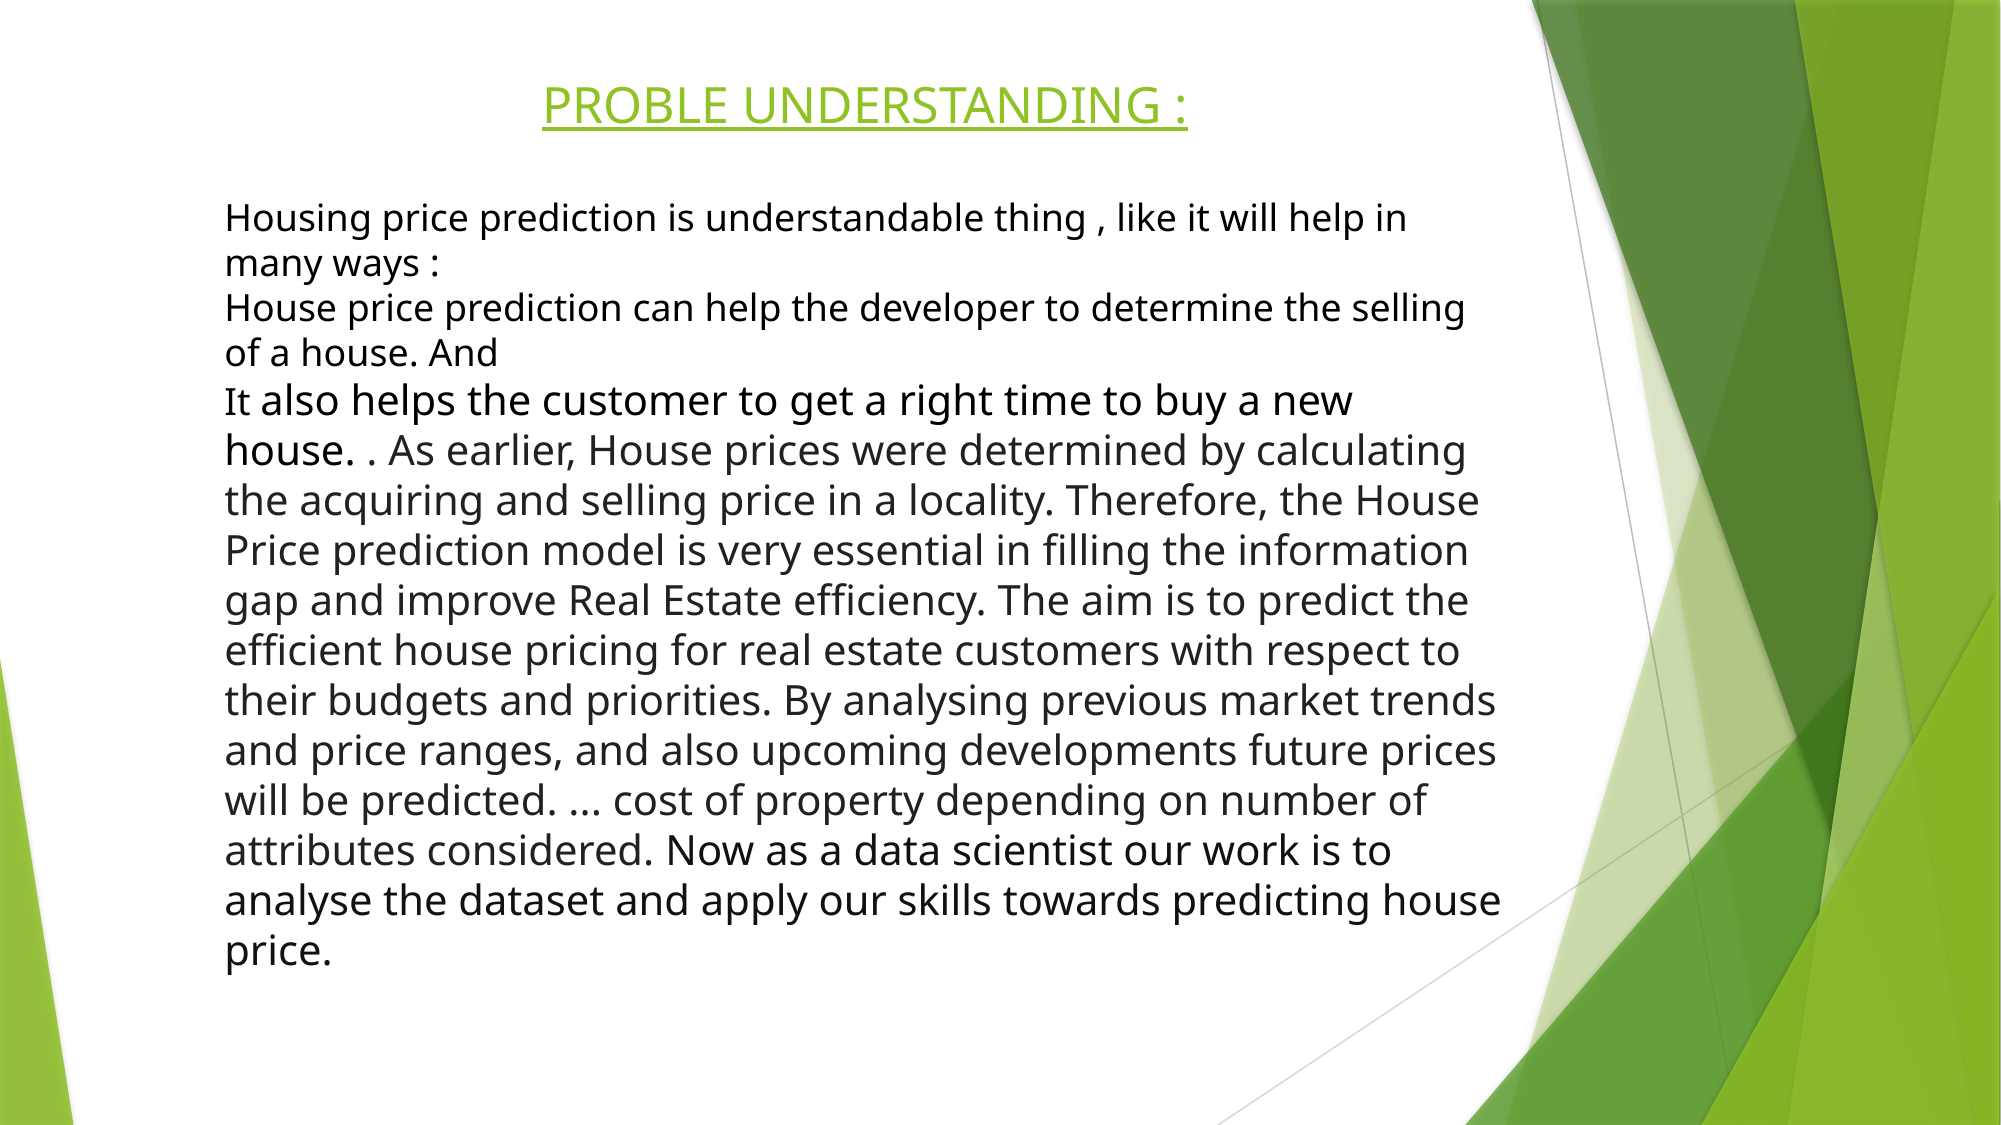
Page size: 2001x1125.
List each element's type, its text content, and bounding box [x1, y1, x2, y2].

text_box PROBLE UNDERSTANDING : Housing price prediction is understandable thing , like it will help in many ways : House price prediction can help the developer to determine the selling of a house. And It also helps the customer to get a right time to buy a new house. . As earlier, House prices were determined by calculating the acquiring and selling price in a locality. Therefore, the House Price prediction model is very essential in filling the information gap and improve Real Estate efficiency. The aim is to predict the efficient house pricing for real estate customers with respect to their budgets and priorities. By analysing previous market trends and price ranges, and also upcoming developments future prices will be predicted. ... cost of property depending on number of attributes considered. Now as a data scientist our work is to analyse the dataset and apply our skills towards predicting house price. [209, 66, 1522, 982]
